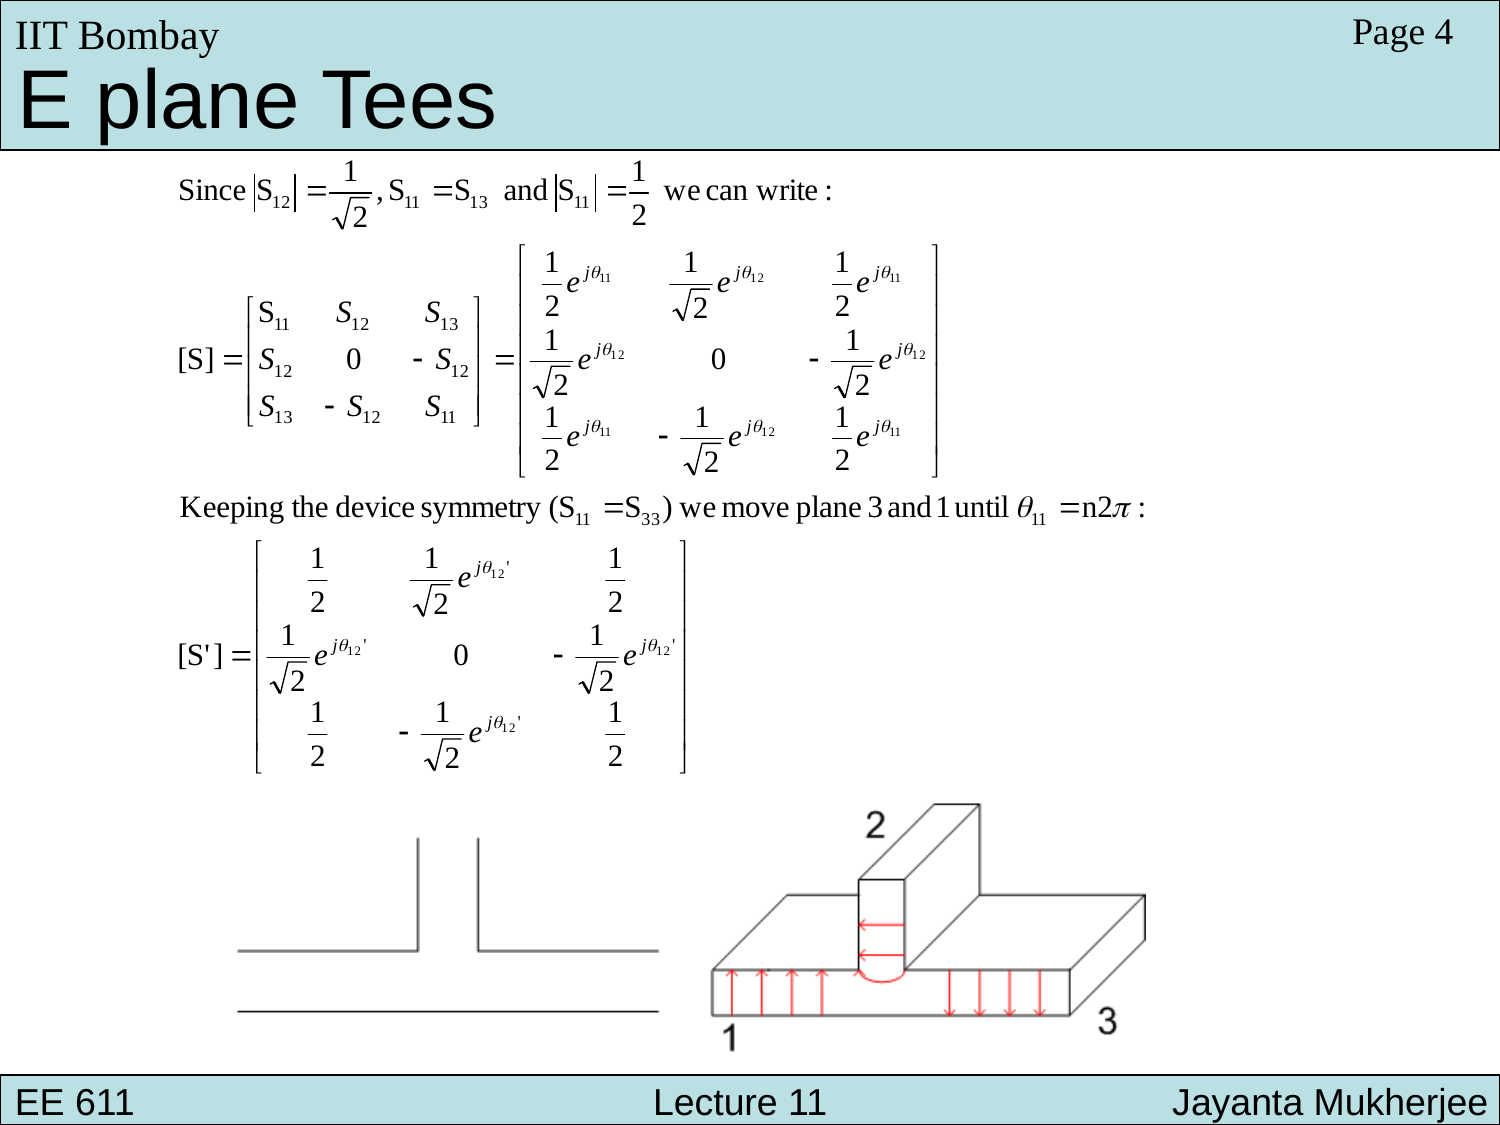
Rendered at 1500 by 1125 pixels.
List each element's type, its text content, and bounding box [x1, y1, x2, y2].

picture [237, 799, 1146, 1063]
text_box IIT Bombay [0, 0, 250, 65]
text_box [250, 0, 1500, 150]
text_box E plane Tees [2, 37, 513, 153]
text_box Page 4 [1337, 0, 1469, 60]
text_box EE 611 Lecture 11 Jayanta Mukherjee [0, 1074, 1500, 1125]
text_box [174, 149, 1151, 782]
